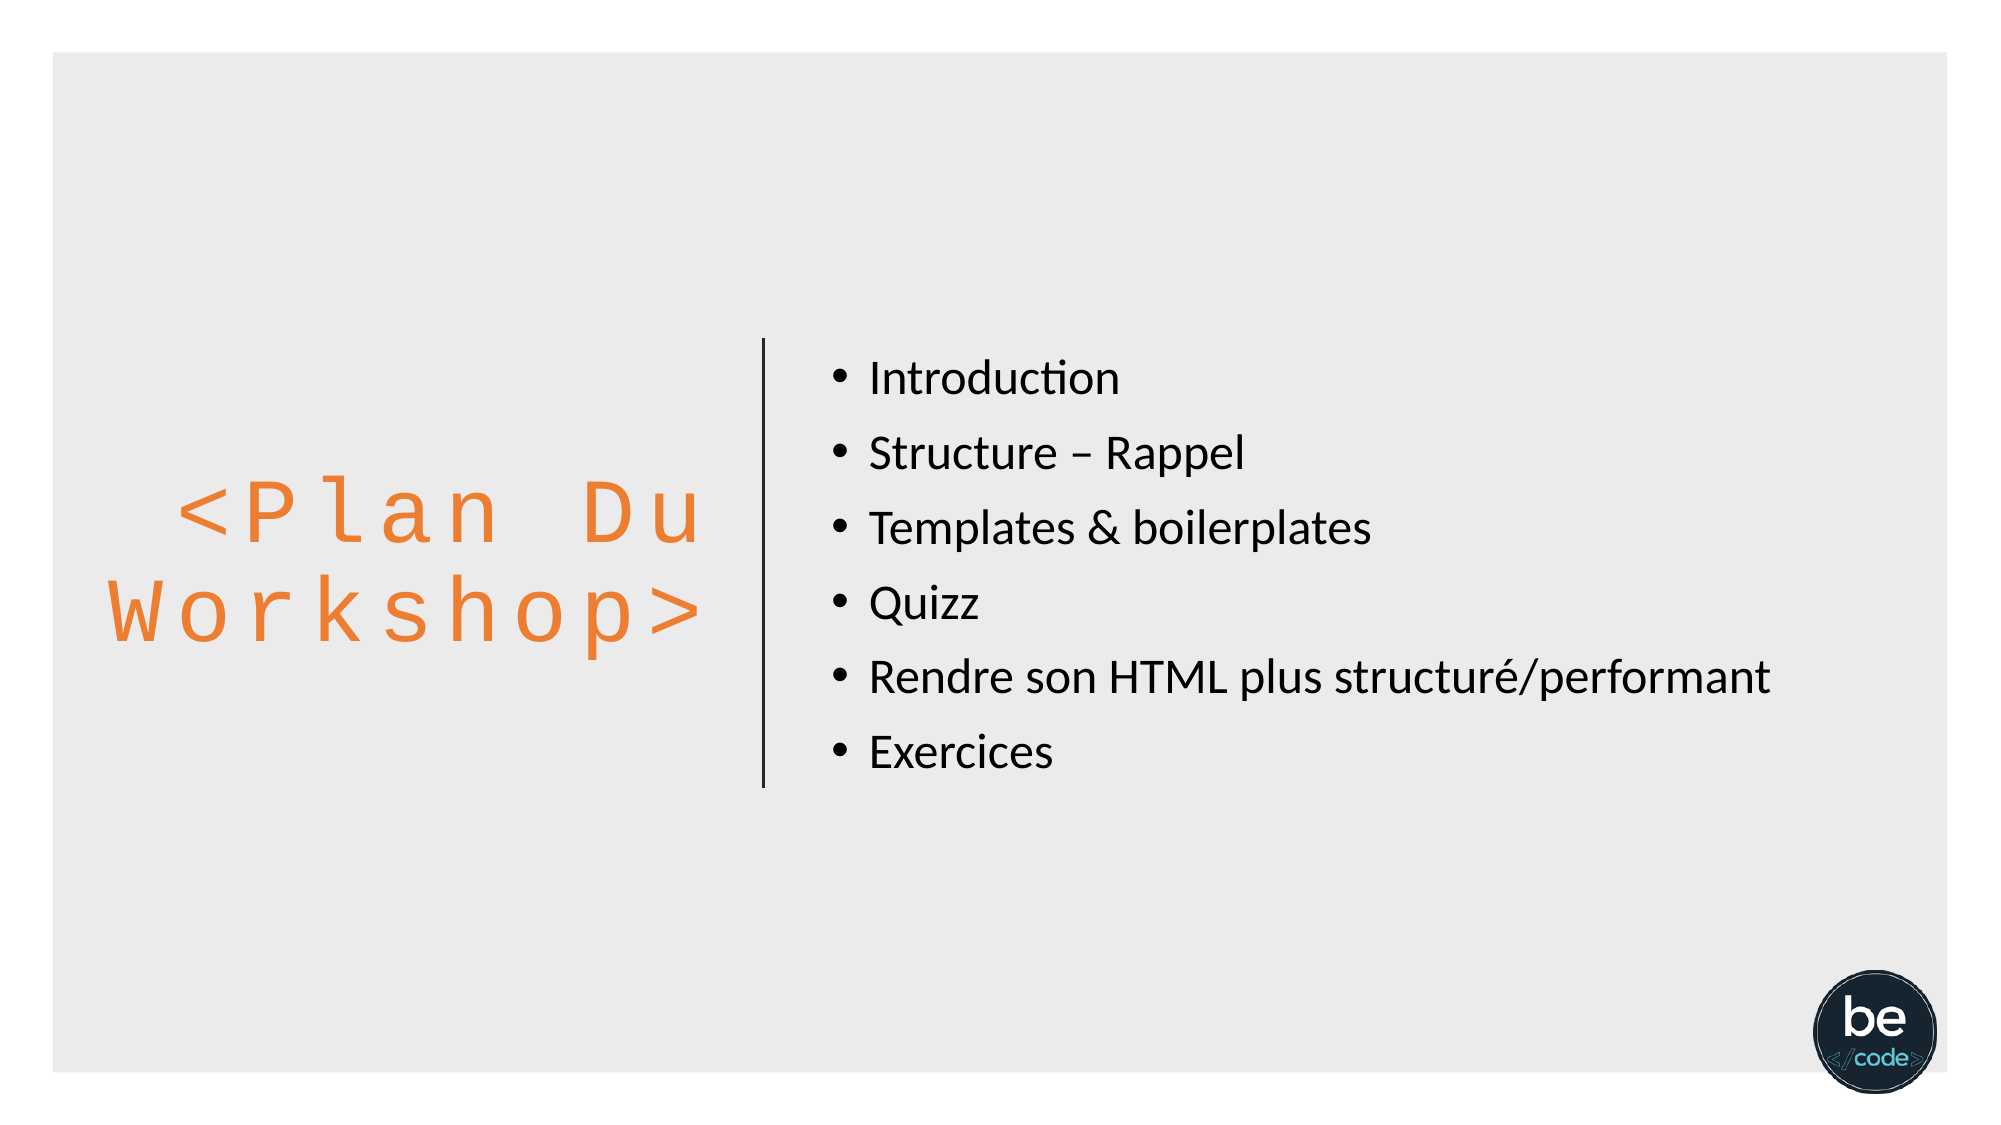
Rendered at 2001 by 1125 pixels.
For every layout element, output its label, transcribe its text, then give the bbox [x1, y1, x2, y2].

text_box [52, 51, 1948, 1073]
picture [1813, 970, 1937, 1094]
title <Plan Du Workshop> [86, 158, 732, 967]
list Introduction Structure – Rappel Templates & boilerplates Quizz Rendre son HTML plus structuré/performant Exercices [816, 158, 1863, 967]
